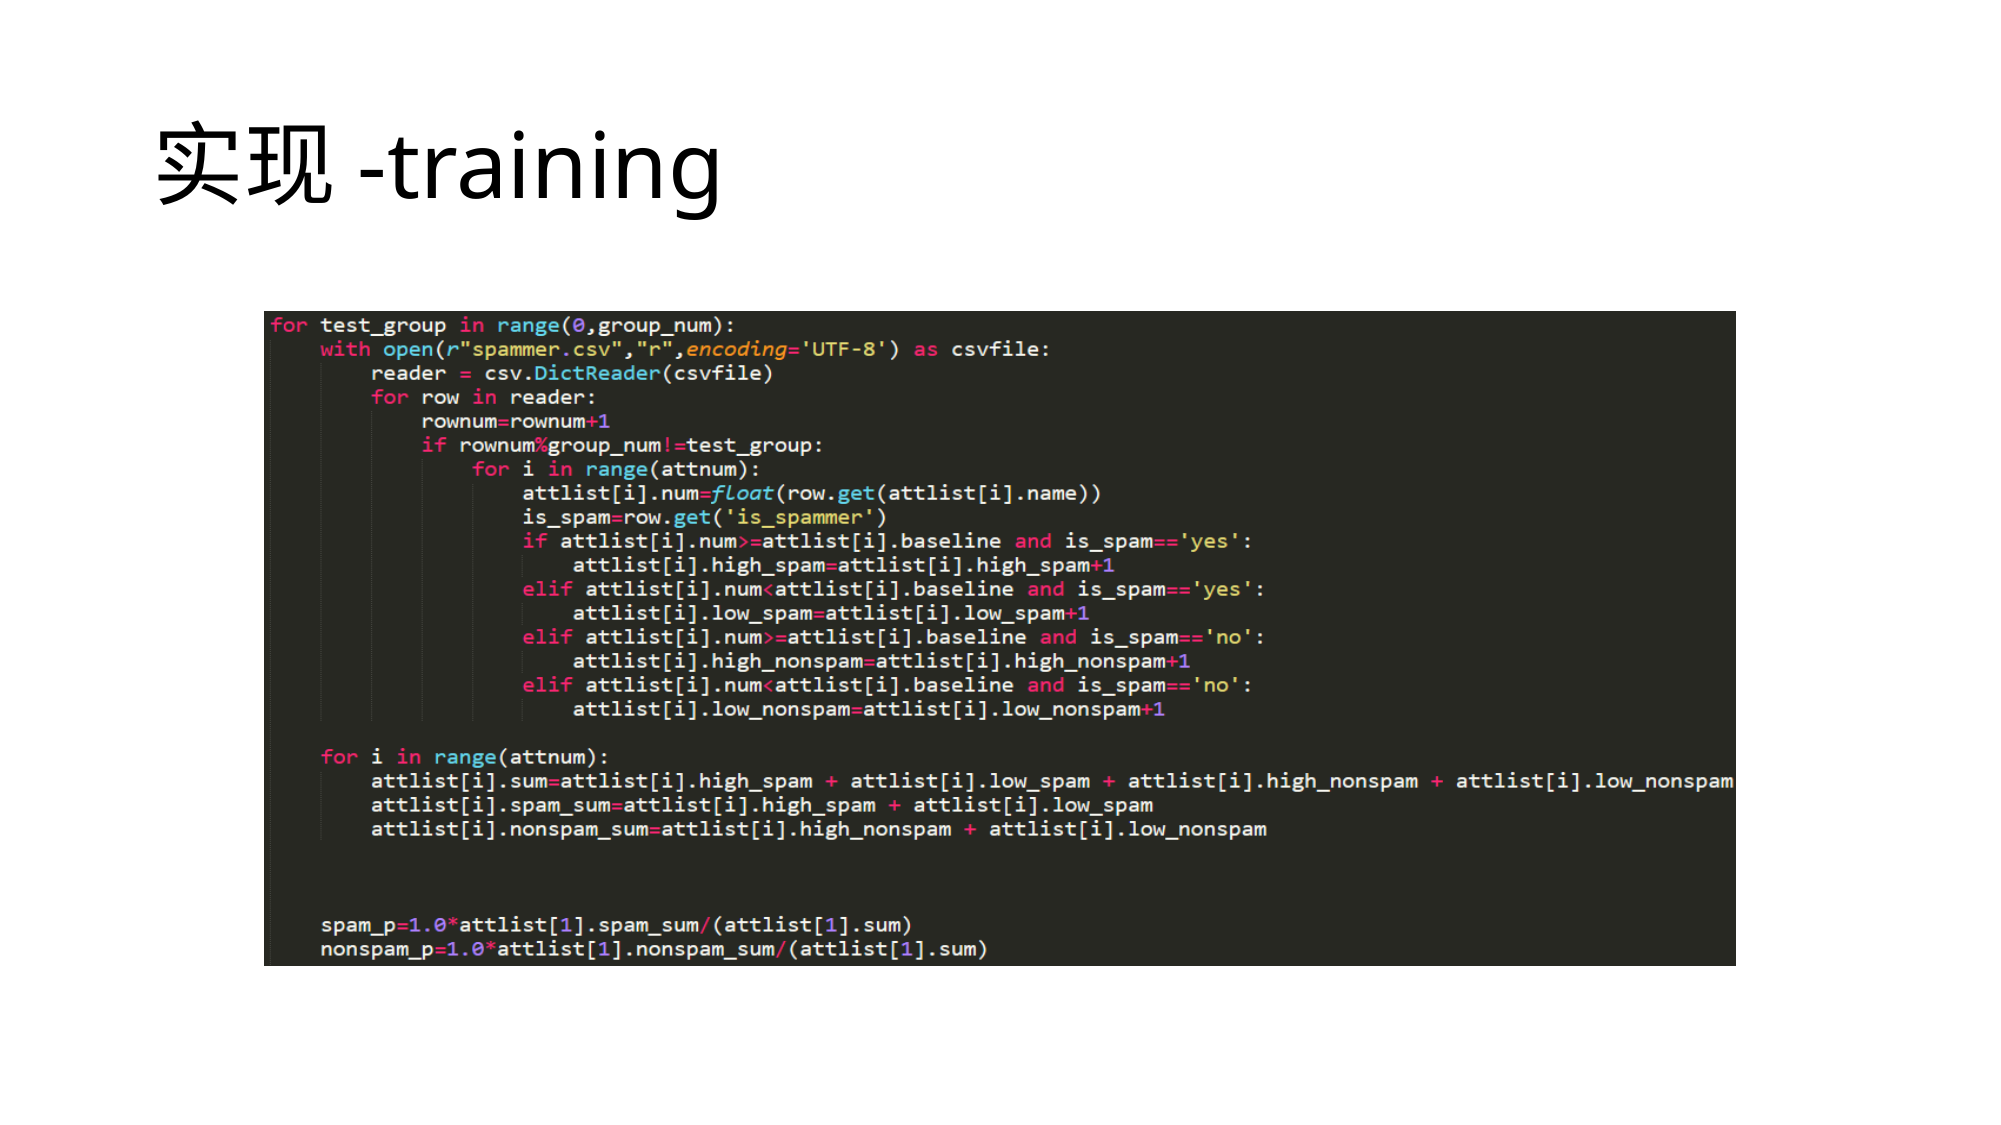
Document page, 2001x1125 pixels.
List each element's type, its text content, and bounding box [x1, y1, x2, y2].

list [264, 311, 1736, 966]
title 实现-training [137, 59, 1863, 278]
